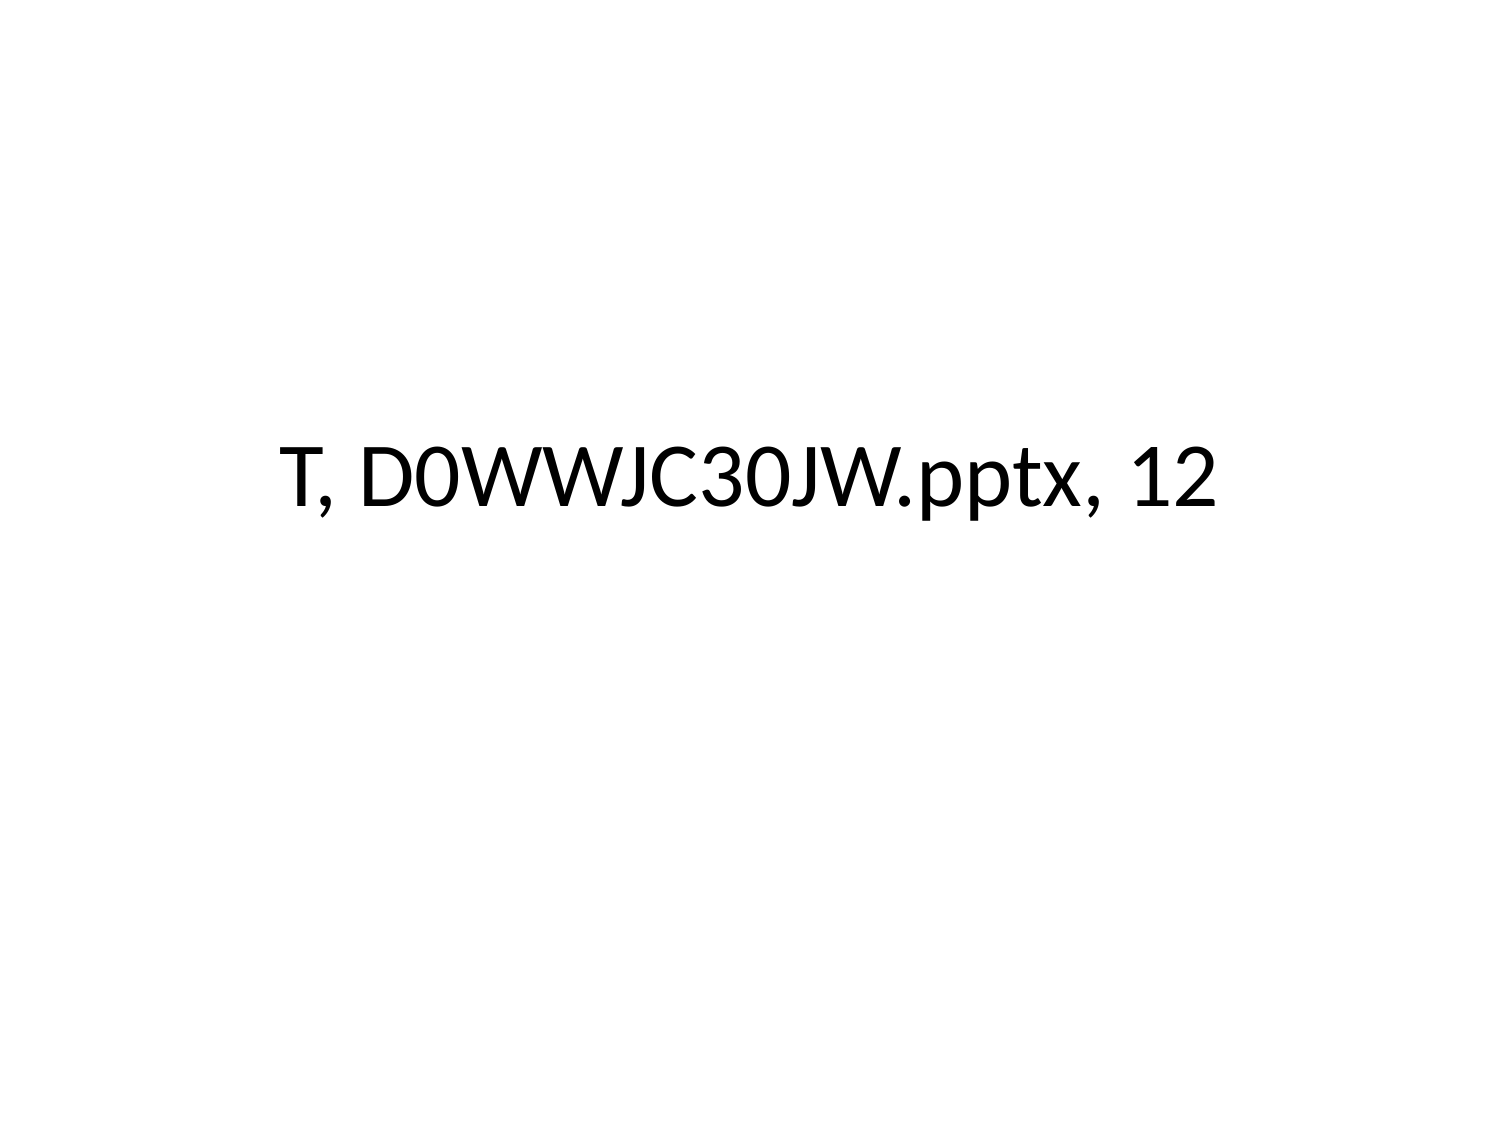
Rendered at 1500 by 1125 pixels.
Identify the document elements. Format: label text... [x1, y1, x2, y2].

title T, D0WWJC30JW.pptx, 12 [112, 349, 1388, 591]
